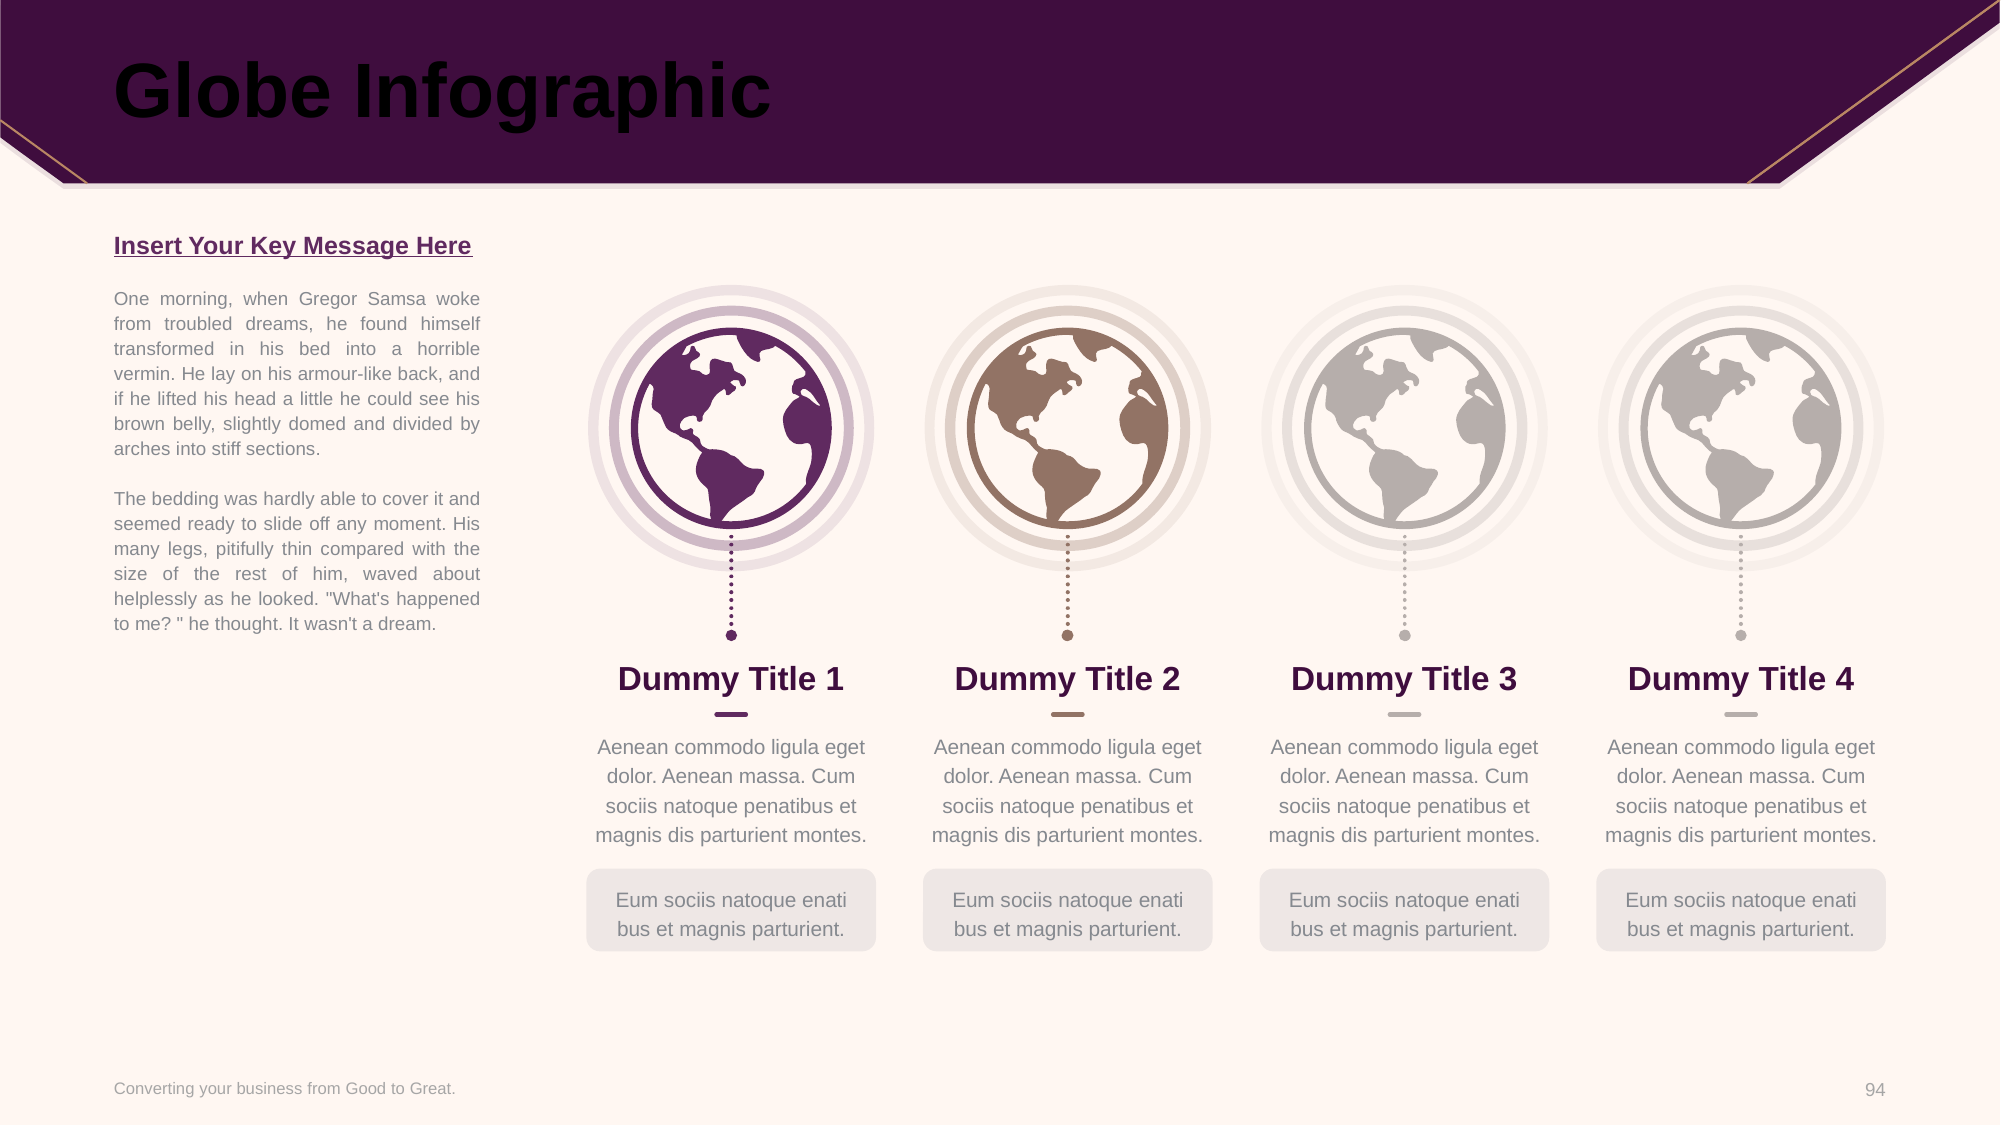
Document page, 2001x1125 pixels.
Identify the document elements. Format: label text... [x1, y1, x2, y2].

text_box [586, 284, 1886, 952]
title Globe Infographic [114, 5, 1886, 181]
footer Converting your business from Good to Great. [114, 1068, 899, 1108]
list Insert Your Key Message Here One morning, when Gregor Samsa woke from troubled dreams, he found himself transformed in his bed into a horrible vermin. He lay on his armour-like back, and if he lifted his head a little he could see his brown belly, slightly domed and divided by arches into stiff sections. The bedding was hardly able to cover it and seemed ready to slide off any moment. His many legs, pitifully thin compared with the size of the rest of him, waved about helplessly as he looked. "What's happened to me? " he thought. It wasn't a dream. [114, 234, 481, 1014]
slide_number 94 [1791, 1069, 1886, 1109]
